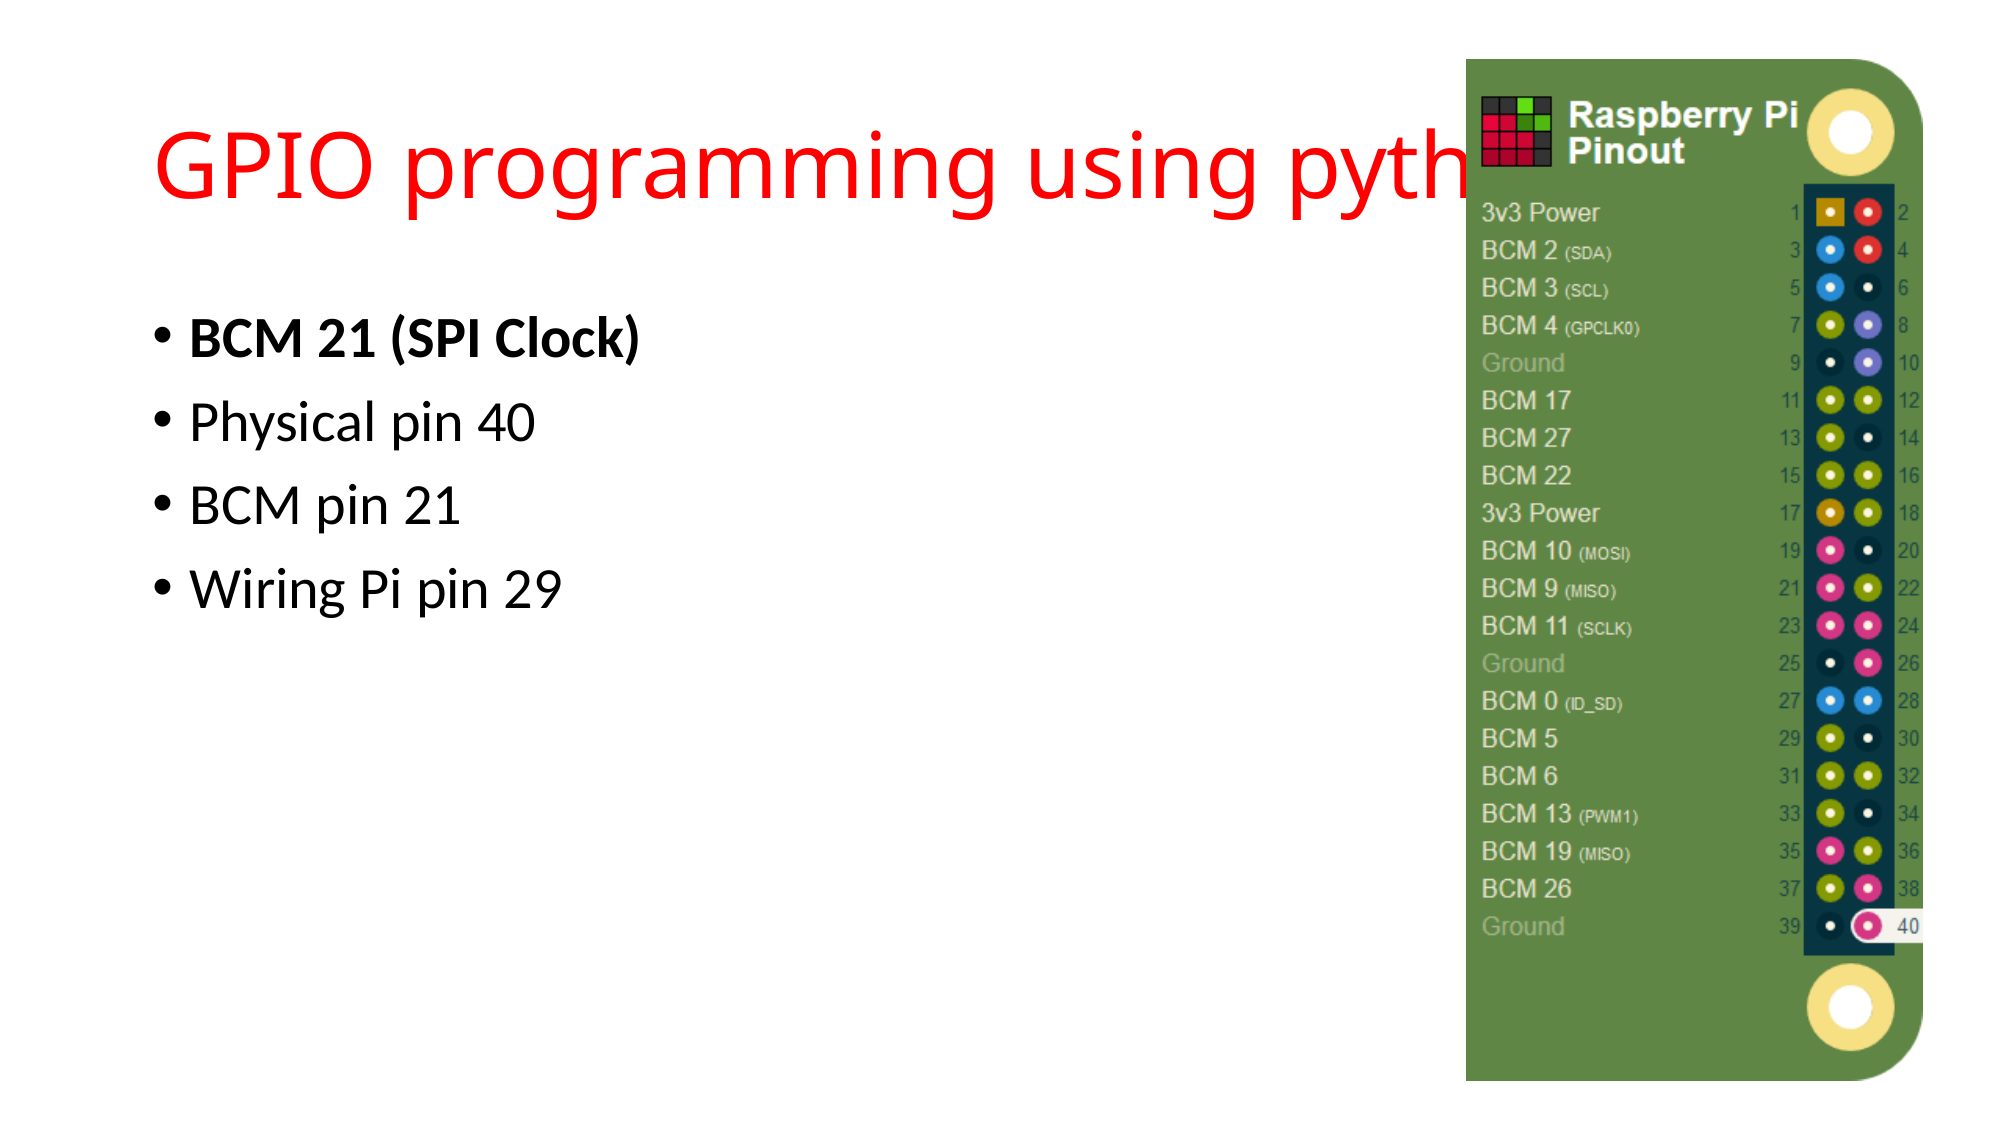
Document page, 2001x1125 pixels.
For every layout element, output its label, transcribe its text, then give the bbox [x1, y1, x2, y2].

list BCM 21 (SPI Clock) Physical pin 40 BCM pin 21 Wiring Pi pin 29 [137, 299, 978, 1014]
title GPIO programming using python [137, 59, 1466, 278]
picture [1466, 59, 1923, 1081]
